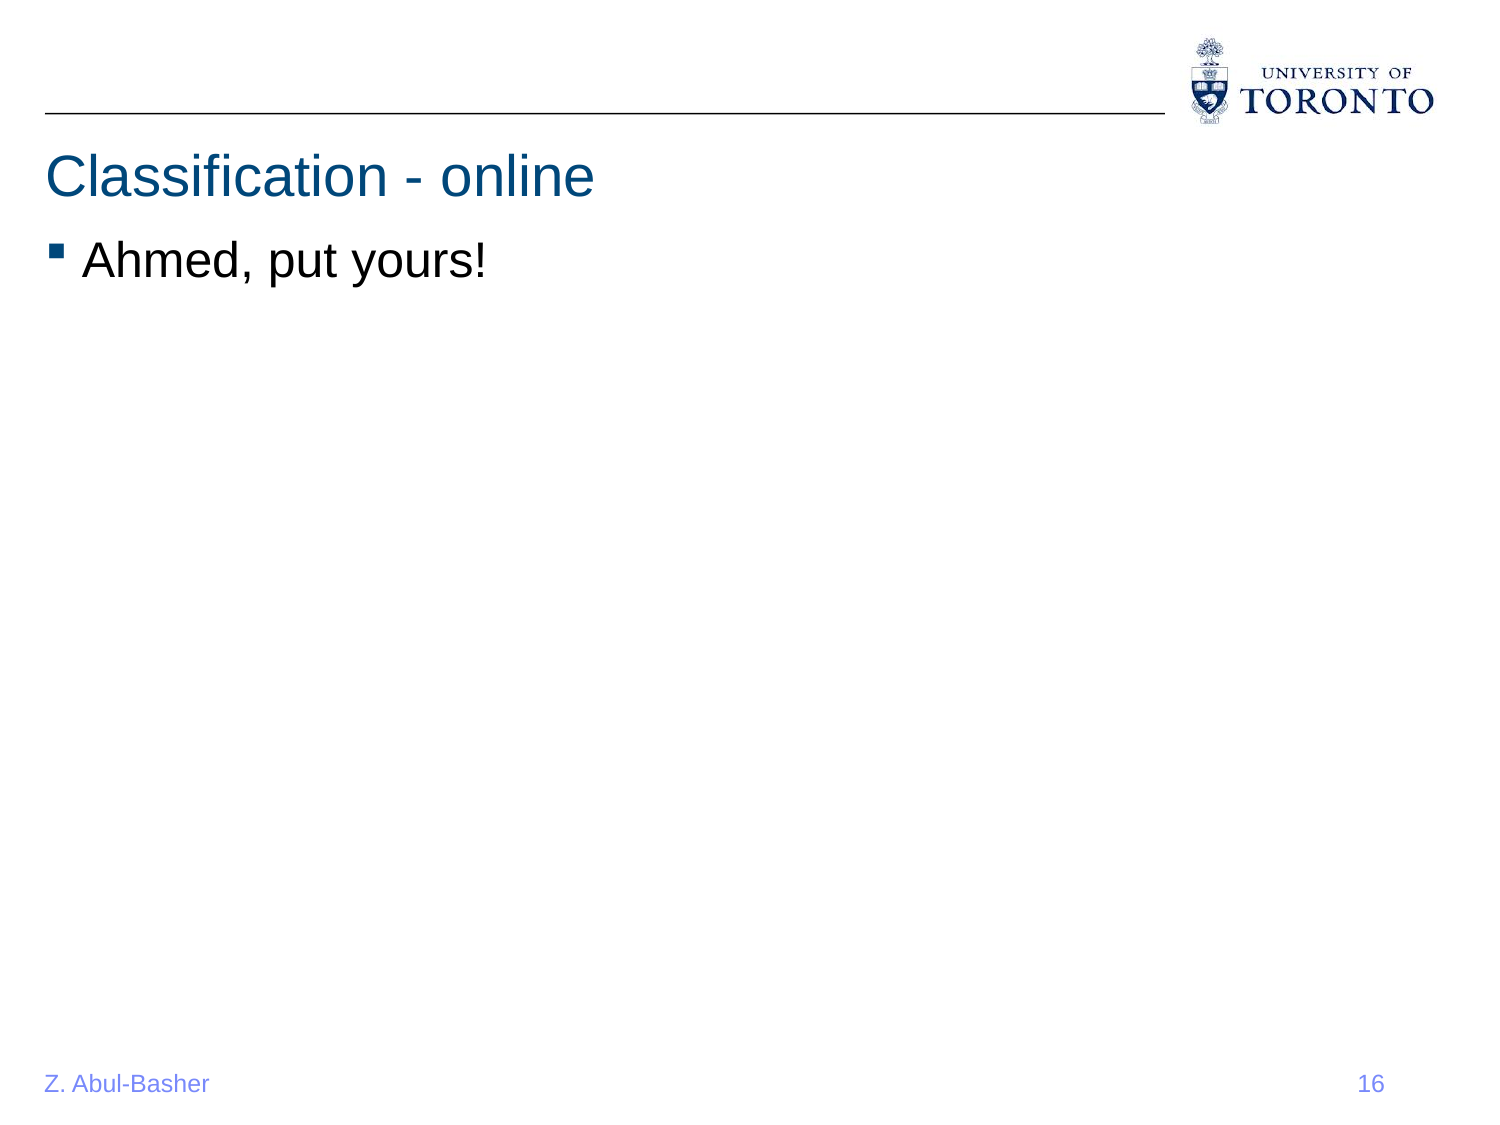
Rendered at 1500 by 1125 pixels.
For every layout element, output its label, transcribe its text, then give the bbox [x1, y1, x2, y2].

list Ahmed, put yours! [29, 219, 1455, 1043]
title Classification - online [29, 138, 1455, 219]
picture [1165, 12, 1459, 149]
